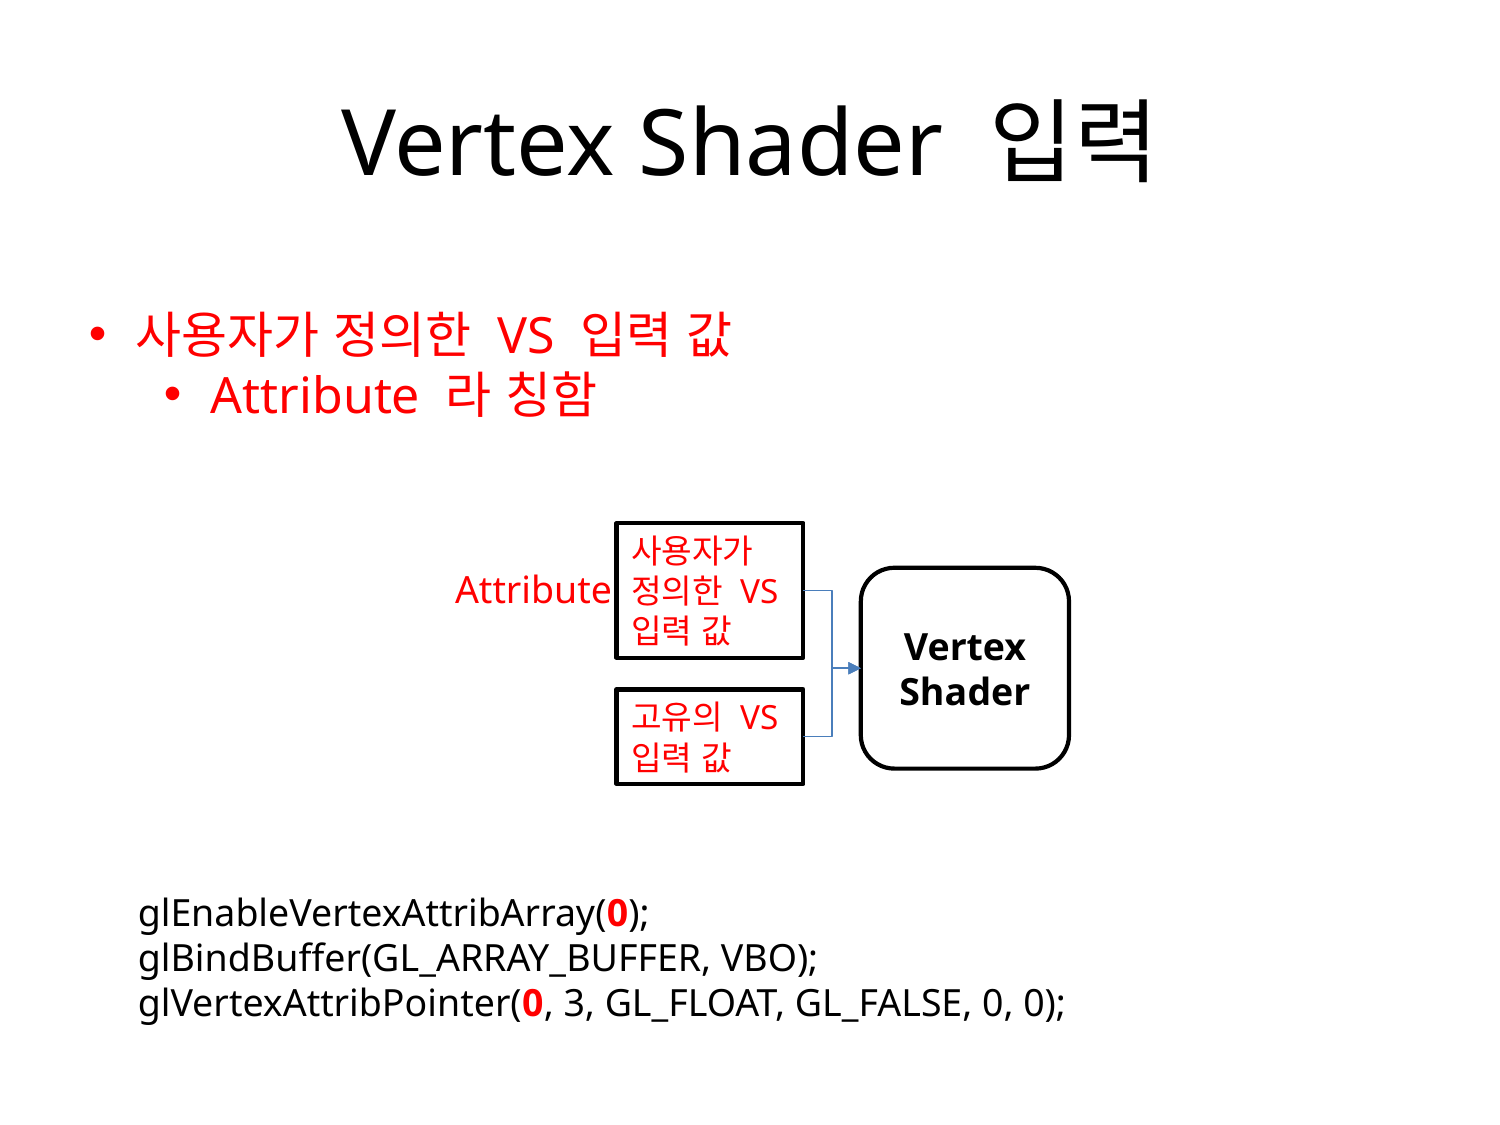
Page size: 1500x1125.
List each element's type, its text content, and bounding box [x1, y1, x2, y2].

text_box Vertex Shader [860, 565, 1072, 771]
text_box 사용자가 정의한 VS 입력 값 Attribute 라 칭함 [74, 295, 855, 431]
text_box 고유의 VS입력 값 [614, 687, 805, 786]
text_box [803, 668, 862, 738]
title Vertex Shader 입력 [75, 45, 1425, 233]
text_box Attribute [440, 558, 627, 619]
text_box glEnableVertexAttribArray(0); glBindBuffer(GL_ARRAY_BUFFER, VBO); glVertexAttribPointer(0, 3, GL_FLOAT, GL_FALSE, 0, 0); [123, 881, 1081, 1032]
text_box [803, 591, 862, 667]
text_box 사용자가 정의한 VS 입력 값 [614, 521, 805, 660]
